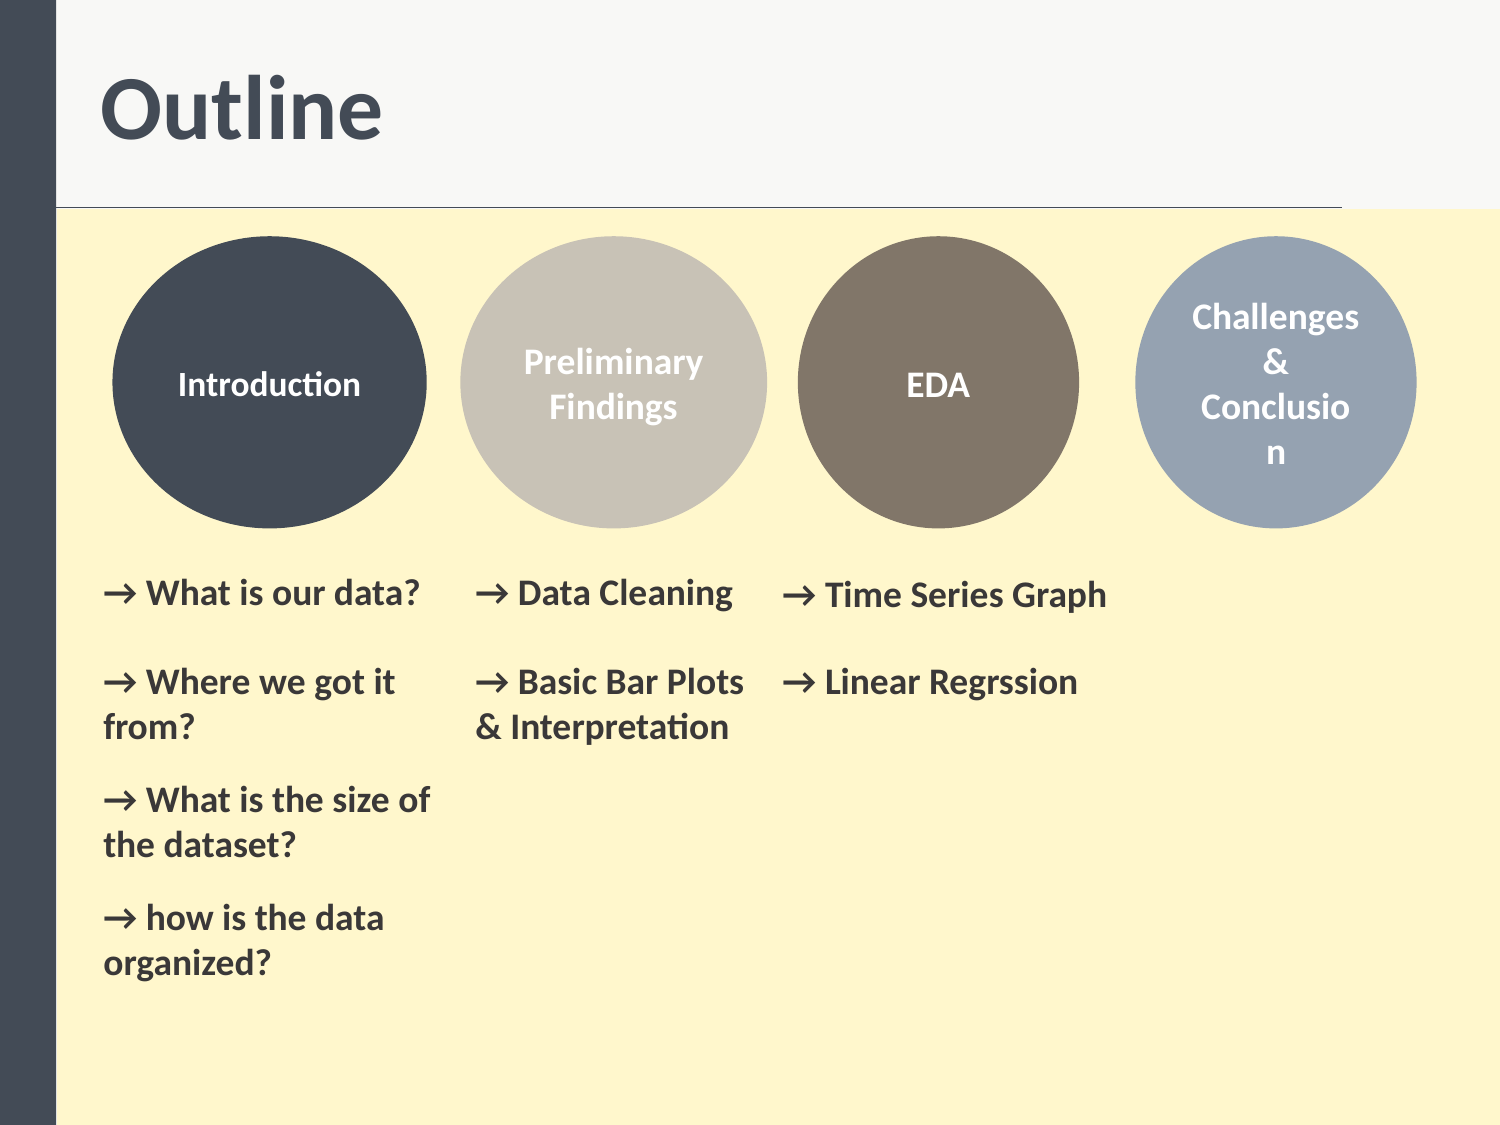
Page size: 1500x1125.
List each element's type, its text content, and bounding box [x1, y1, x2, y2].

text_box Preliminary Findings [459, 235, 769, 530]
text_box Introduction [111, 235, 428, 530]
text_box EDA [796, 235, 1081, 530]
text_box → What is the size of the dataset? [88, 767, 466, 873]
text_box Challenges & Conclusion [1134, 235, 1418, 530]
text_box → Where we got it from? [88, 649, 460, 755]
text_box → how is the data organized? [88, 885, 466, 991]
text_box [56, 208, 1500, 1125]
text_box → What is our data? [88, 561, 460, 621]
text_box → Linear Regrssion [767, 649, 1145, 710]
text_box → Time Series Graph [767, 562, 1145, 623]
text_box Outline [85, 40, 400, 166]
text_box → Data Cleaning [460, 561, 838, 621]
text_box [0, 0, 57, 1125]
text_box → Basic Bar Plots & Interpretation [460, 649, 838, 755]
